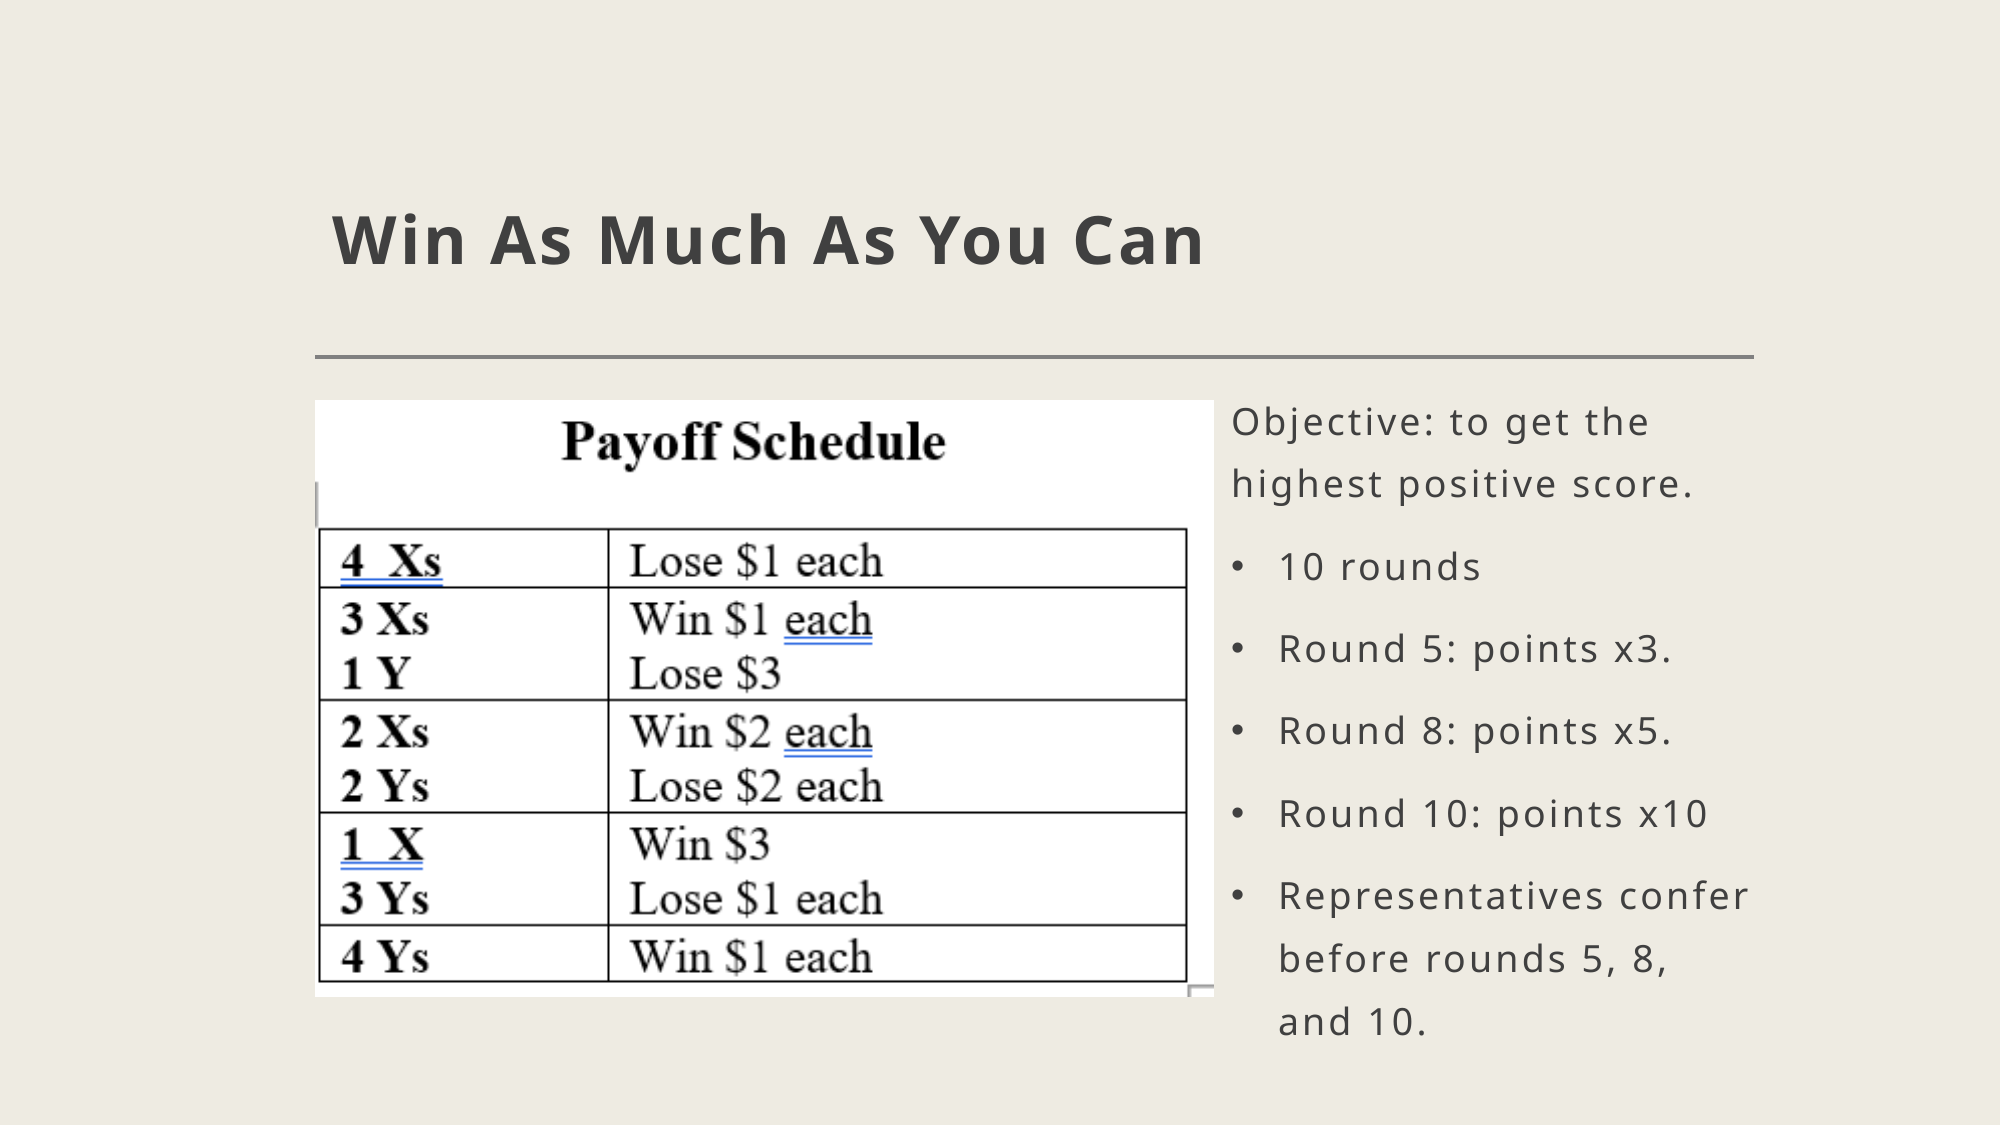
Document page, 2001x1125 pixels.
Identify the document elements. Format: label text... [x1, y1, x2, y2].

title Win As Much As You Can [315, 72, 1754, 294]
list Objective: to get the highest positive score. 10 rounds Round 5: points x3. Round 8: points x5. Round 10: points x10 Representatives confer before rounds 5, 8, and 10. [1213, 361, 1777, 1125]
picture [314, 400, 1214, 997]
